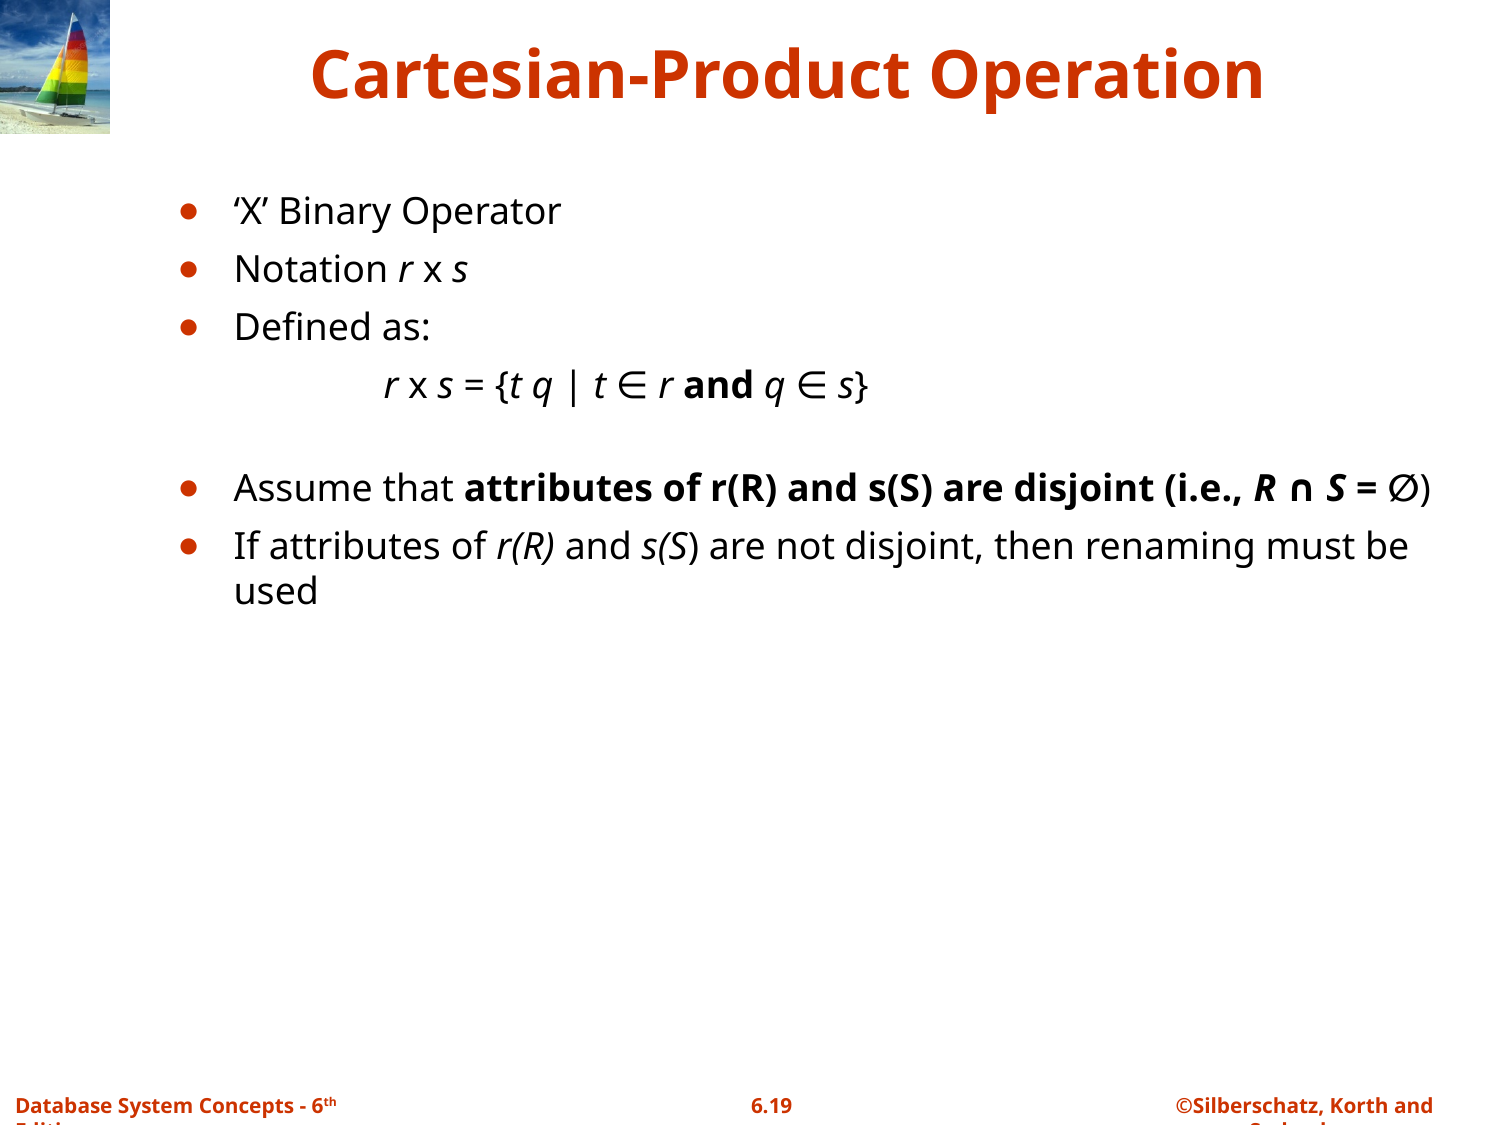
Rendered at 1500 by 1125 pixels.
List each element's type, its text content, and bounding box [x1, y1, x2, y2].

picture [0, 0, 110, 134]
list ‘X’ Binary Operator Notation r x s Defined as: r x s = {t q | t ∈ r and q ∈ s} Assume that attributes of r(R) and s(S) are disjoint (i.e., R ∩ S = ∅) If attributes of r(R) and s(S) are not disjoint, then renaming must be used [162, 179, 1457, 980]
title Cartesian-Product Operation [126, 19, 1451, 120]
